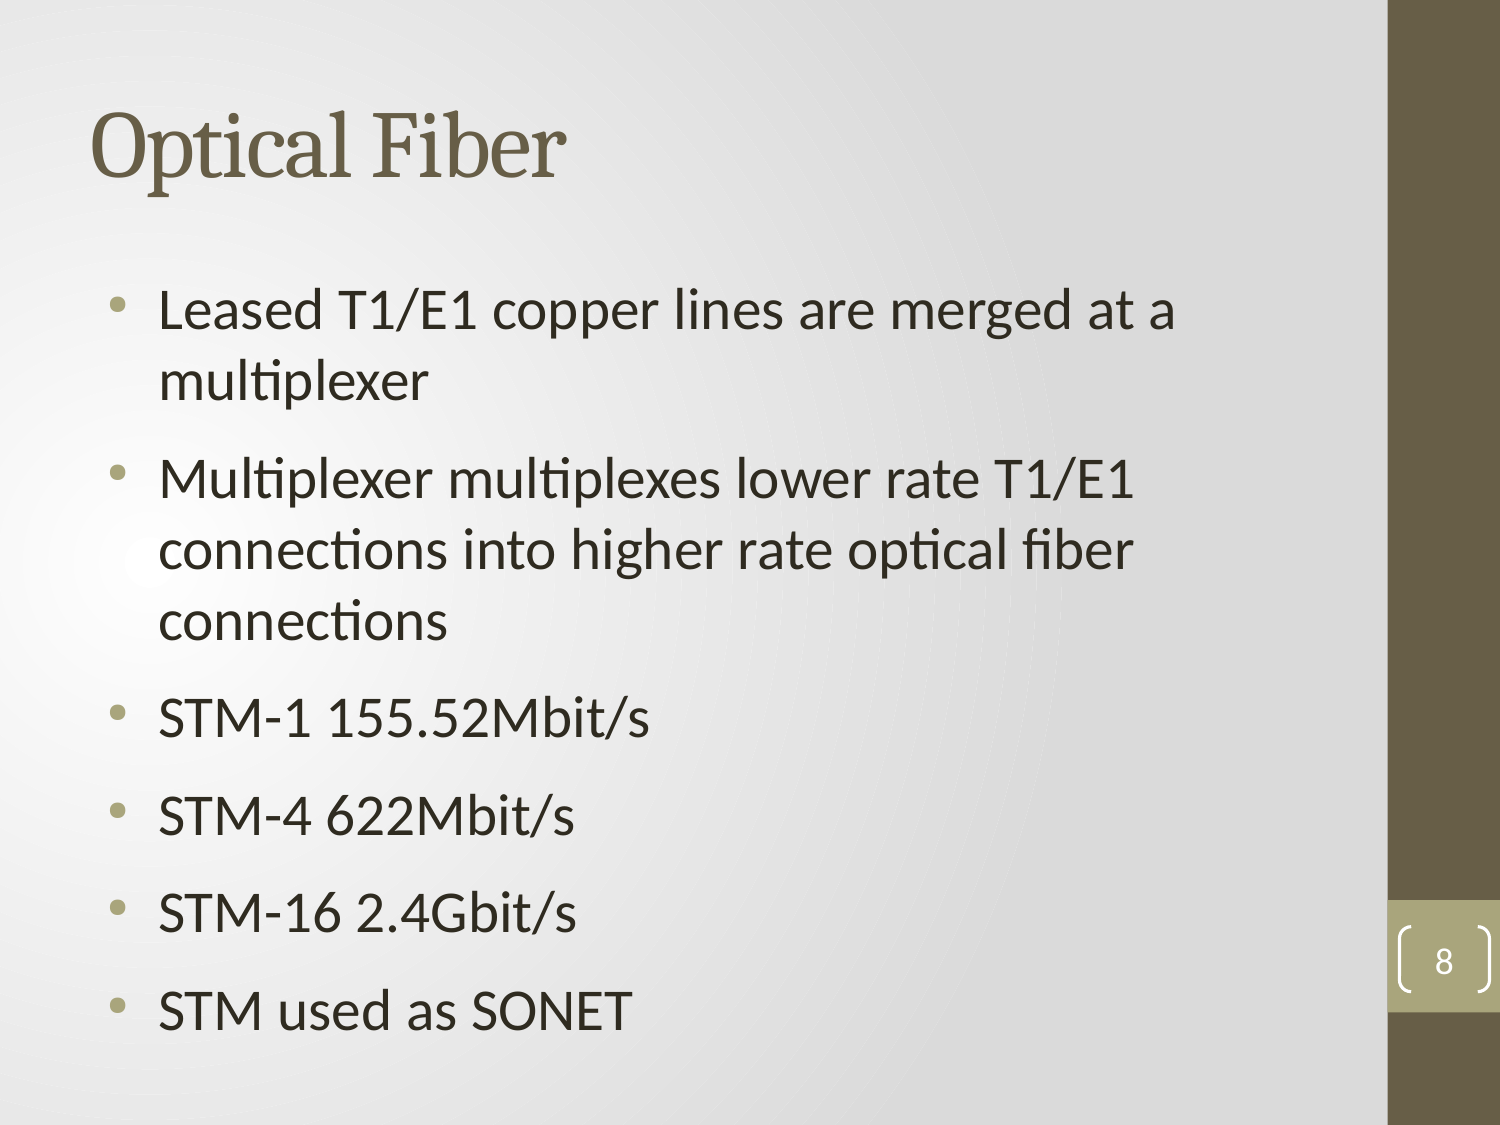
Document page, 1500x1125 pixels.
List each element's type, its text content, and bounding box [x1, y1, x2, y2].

slide_number 8 [1397, 925, 1492, 994]
list Leased T1/E1 copper lines are merged at a multiplexer Multiplexer multiplexes lower rate T1/E1 connections into higher rate optical fiber connections STM-1 155.52Mbit/s STM-4 622Mbit/s STM-16 2.4Gbit/s STM used as SONET [75, 262, 1325, 1050]
title Optical Fiber [75, 45, 1325, 233]
